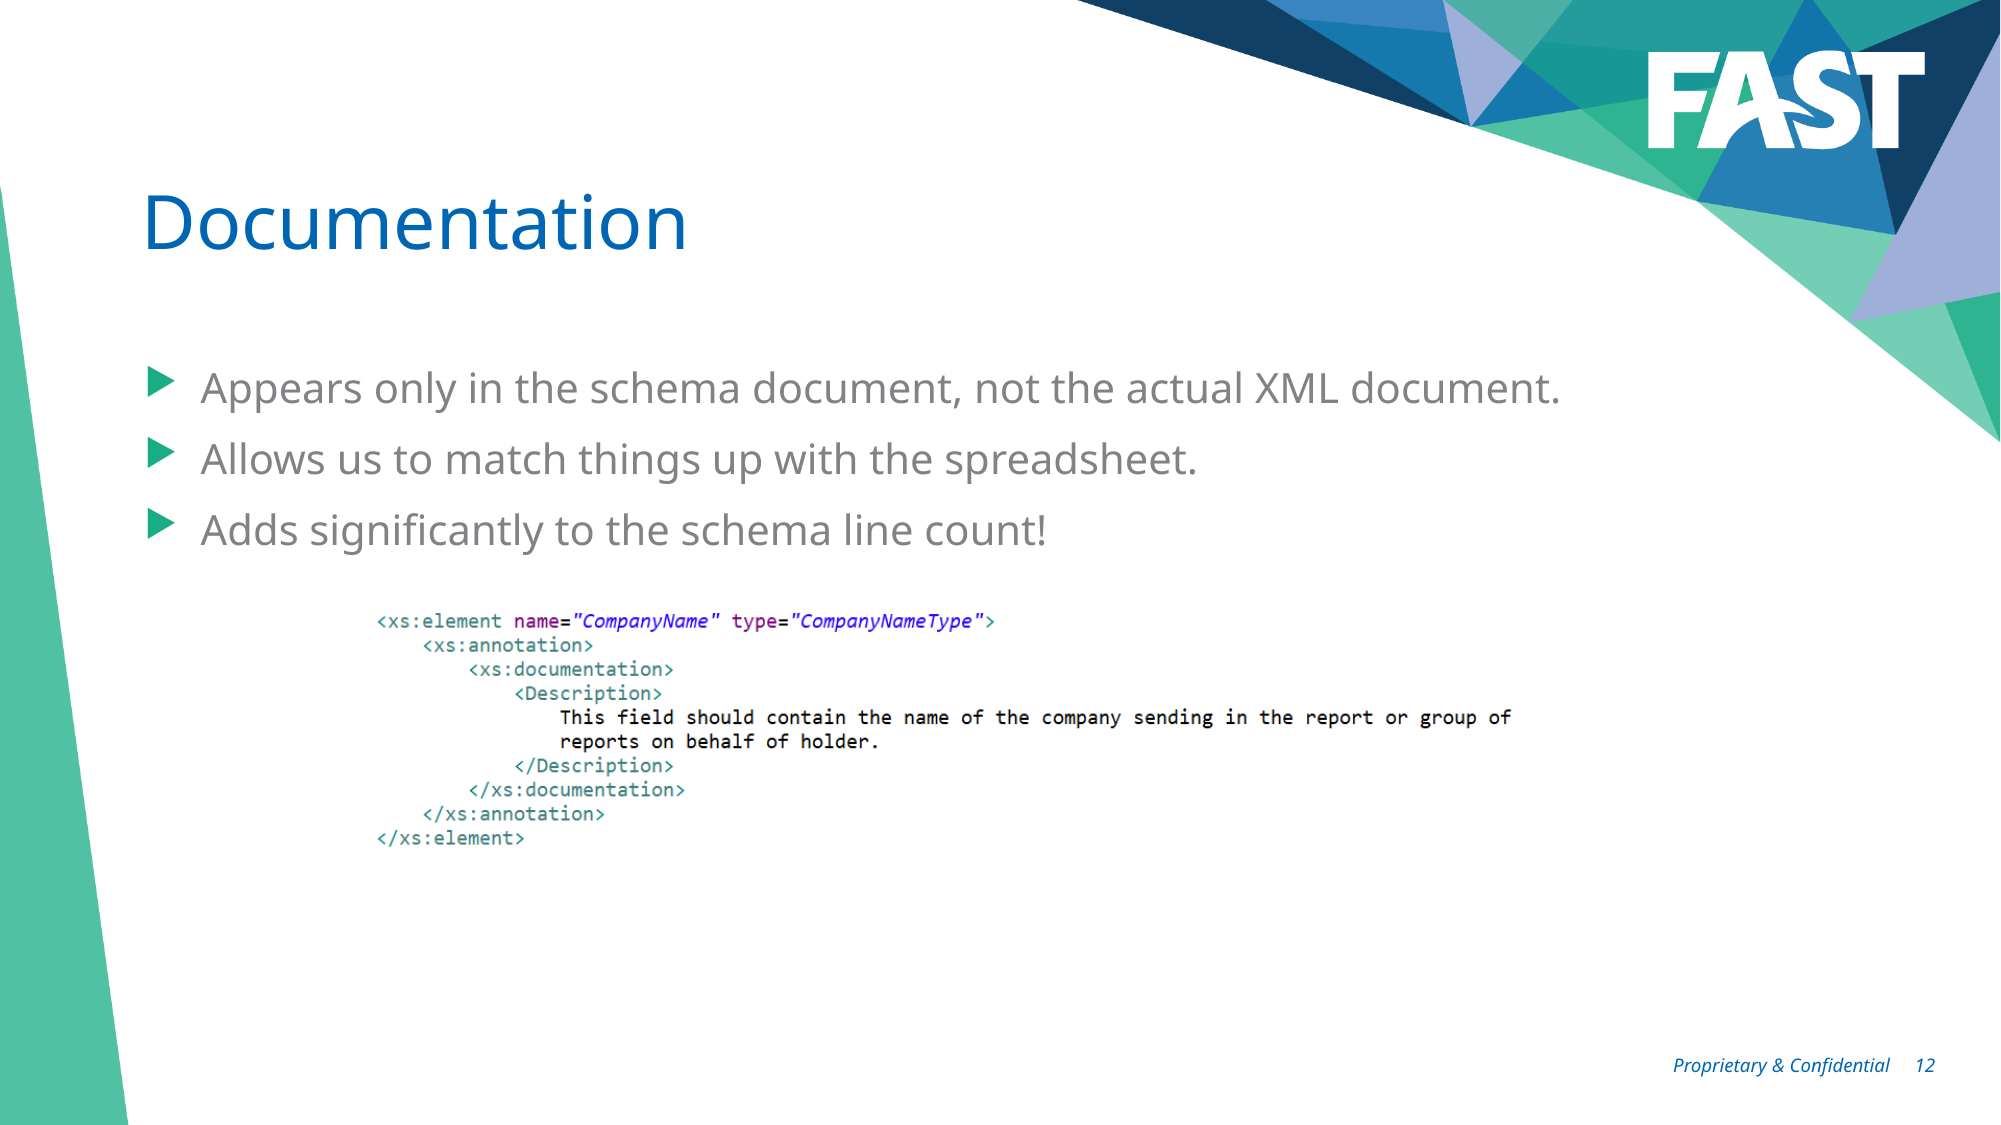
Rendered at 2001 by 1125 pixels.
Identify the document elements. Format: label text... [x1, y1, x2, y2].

title Documentation [126, 167, 1553, 318]
picture [0, 0, 2001, 1125]
list Appears only in the schema document, not the actual XML document. Allows us to match things up with the spreadsheet. Adds significantly to the schema line count! [129, 354, 1798, 992]
